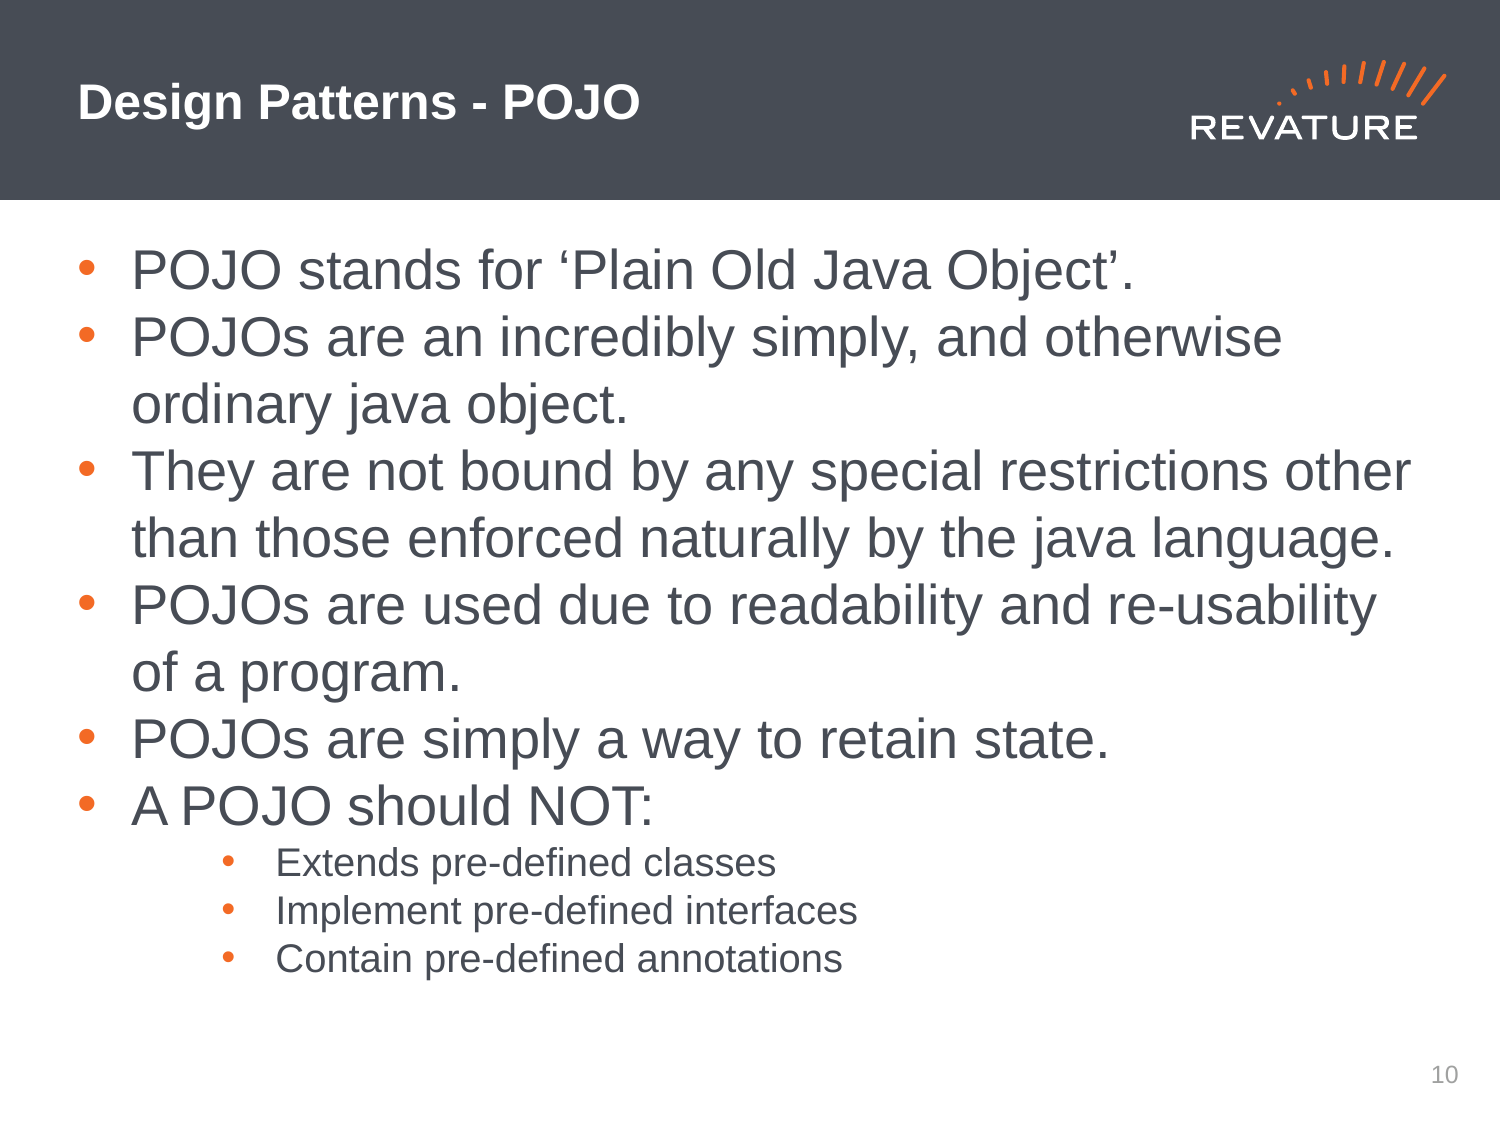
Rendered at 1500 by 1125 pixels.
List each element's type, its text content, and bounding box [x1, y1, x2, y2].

title Design Patterns - POJO [62, 0, 1084, 200]
list POJO stands for ‘Plain Old Java Object’. POJOs are an incredibly simply, and otherwise ordinary java object. They are not bound by any special restrictions other than those enforced naturally by the java language. POJOs are used due to readability and re-usability of a program. POJOs are simply a way to retain state. A POJO should NOT: Extends pre-defined classes Implement pre-defined interfaces Contain pre-defined annotations [62, 226, 1438, 1044]
slide_number 9 [1332, 1043, 1474, 1104]
